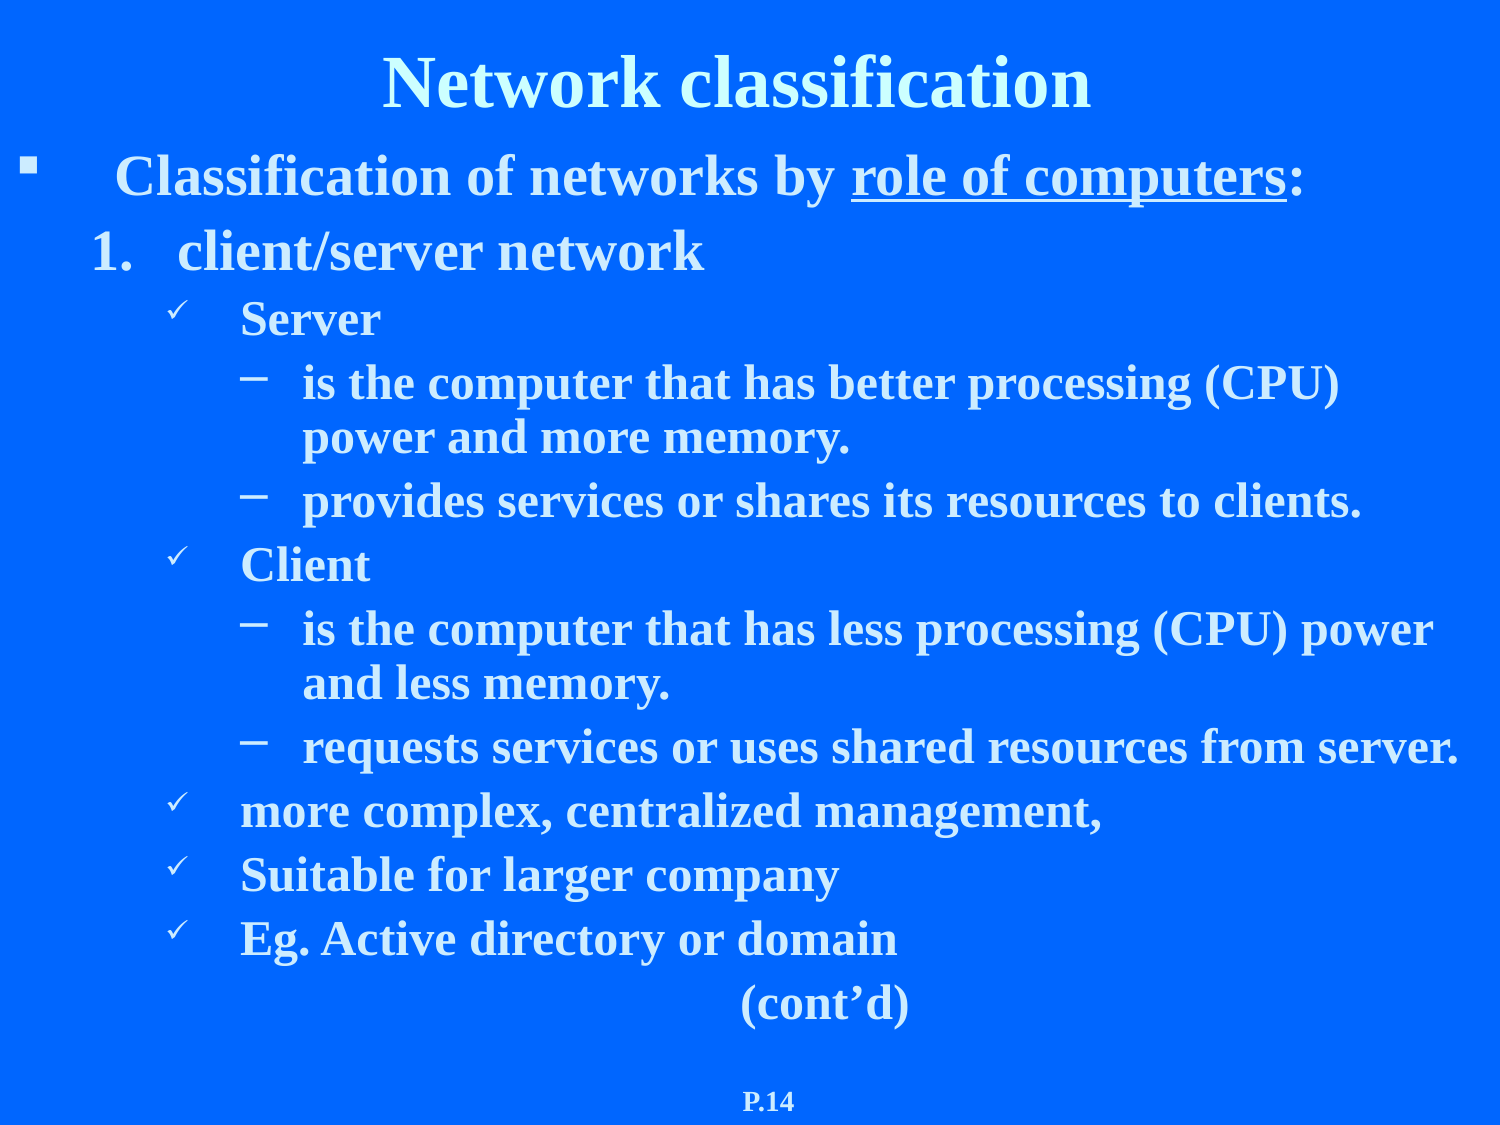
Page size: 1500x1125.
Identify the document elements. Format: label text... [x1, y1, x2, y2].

slide_number P.14 [612, 1088, 926, 1125]
title Network classification [49, 24, 1426, 110]
list Classification of networks by role of computers: client/server network Server is the computer that has better processing (CPU) power and more memory. provides services or shares its resources to clients. Client is the computer that has less processing (CPU) power and less memory. requests services or uses shared resources from server. more complex, centralized management, Suitable for larger company Eg. Active directory or domain (cont’d) [0, 137, 1500, 1088]
